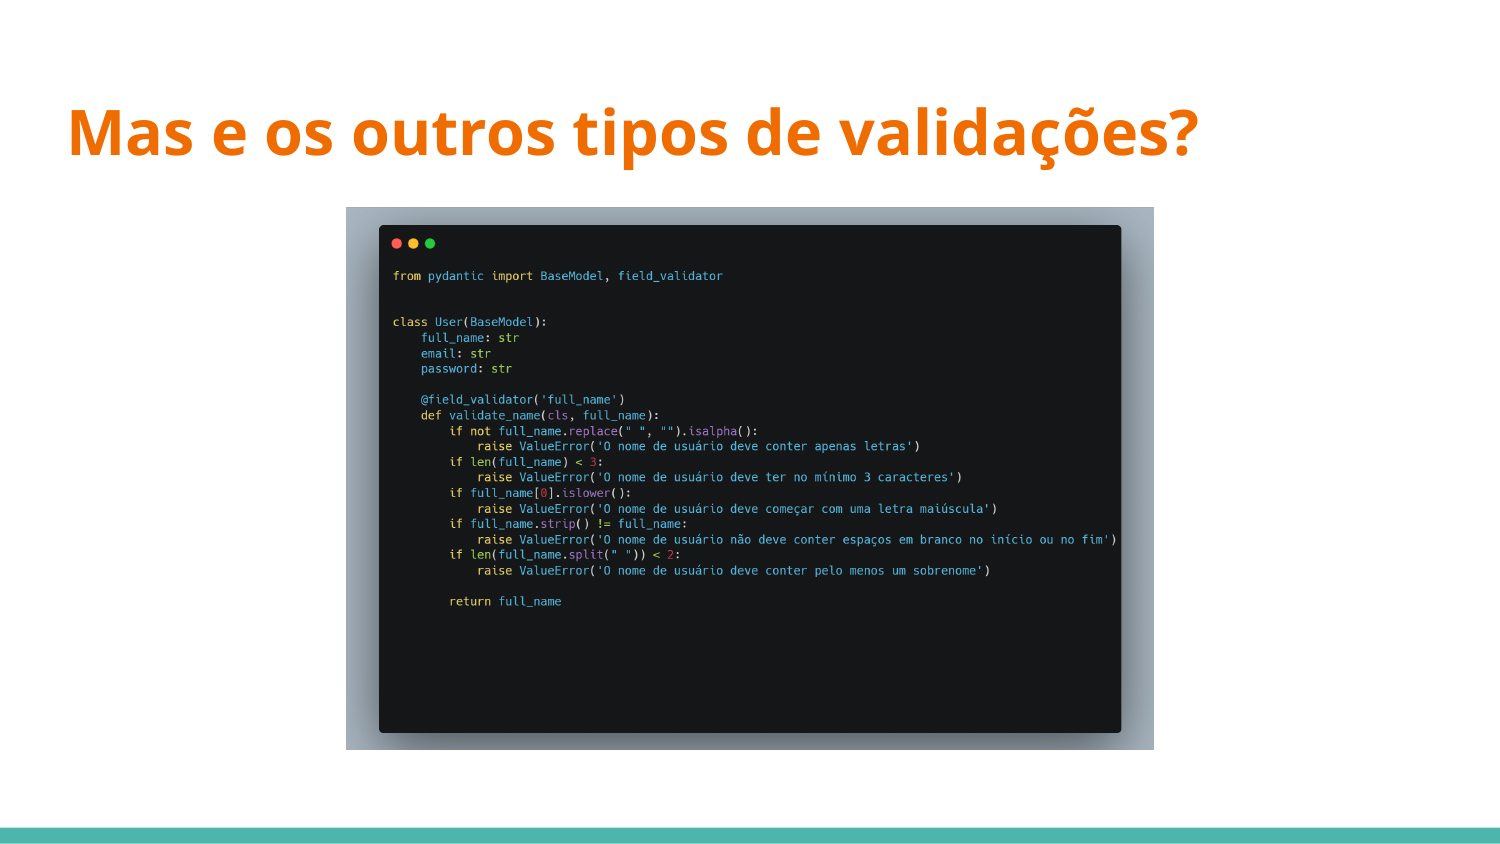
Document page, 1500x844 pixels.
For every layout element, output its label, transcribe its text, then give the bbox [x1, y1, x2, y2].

picture [346, 207, 1154, 750]
title Mas e os outros tipos de validações? [51, 72, 1449, 189]
